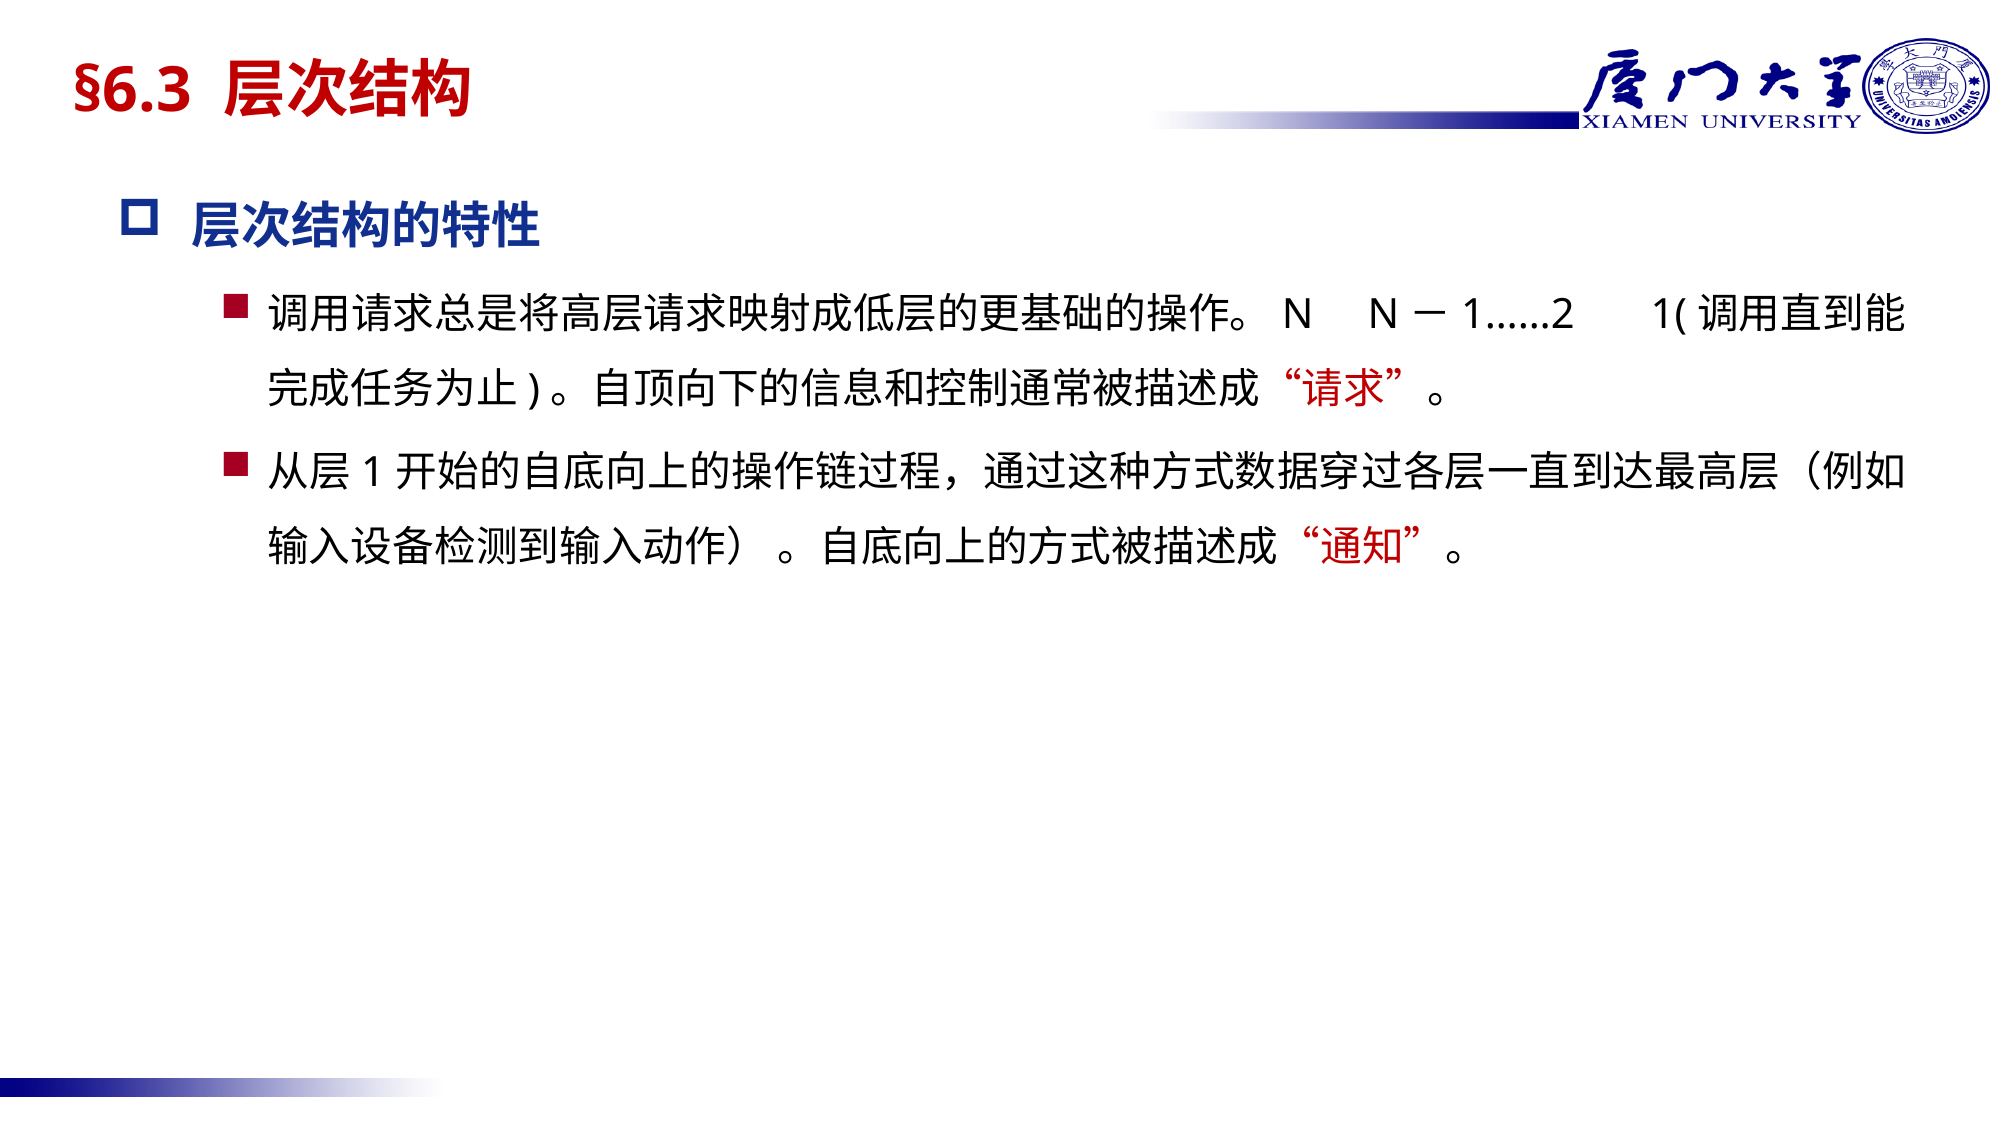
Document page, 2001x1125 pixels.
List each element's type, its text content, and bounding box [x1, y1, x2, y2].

list 层次结构的特性 调用请求总是将高层请求映射成低层的更基础的操作。N N－1……2 1(调用直到能完成任务为止)。自顶向下的信息和控制通常被描述成“请求”。 从层1开始的自底向上的操作链过程，通过这种方式数据穿过各层一直到达最高层（例如输入设备检测到输入动作） 。自底向上的方式被描述成“通知”。 [102, 155, 1922, 959]
picture [1862, 38, 1990, 42]
title §6.3 层次结构 [1, 42, 2000, 156]
picture [0, 1078, 676, 1097]
